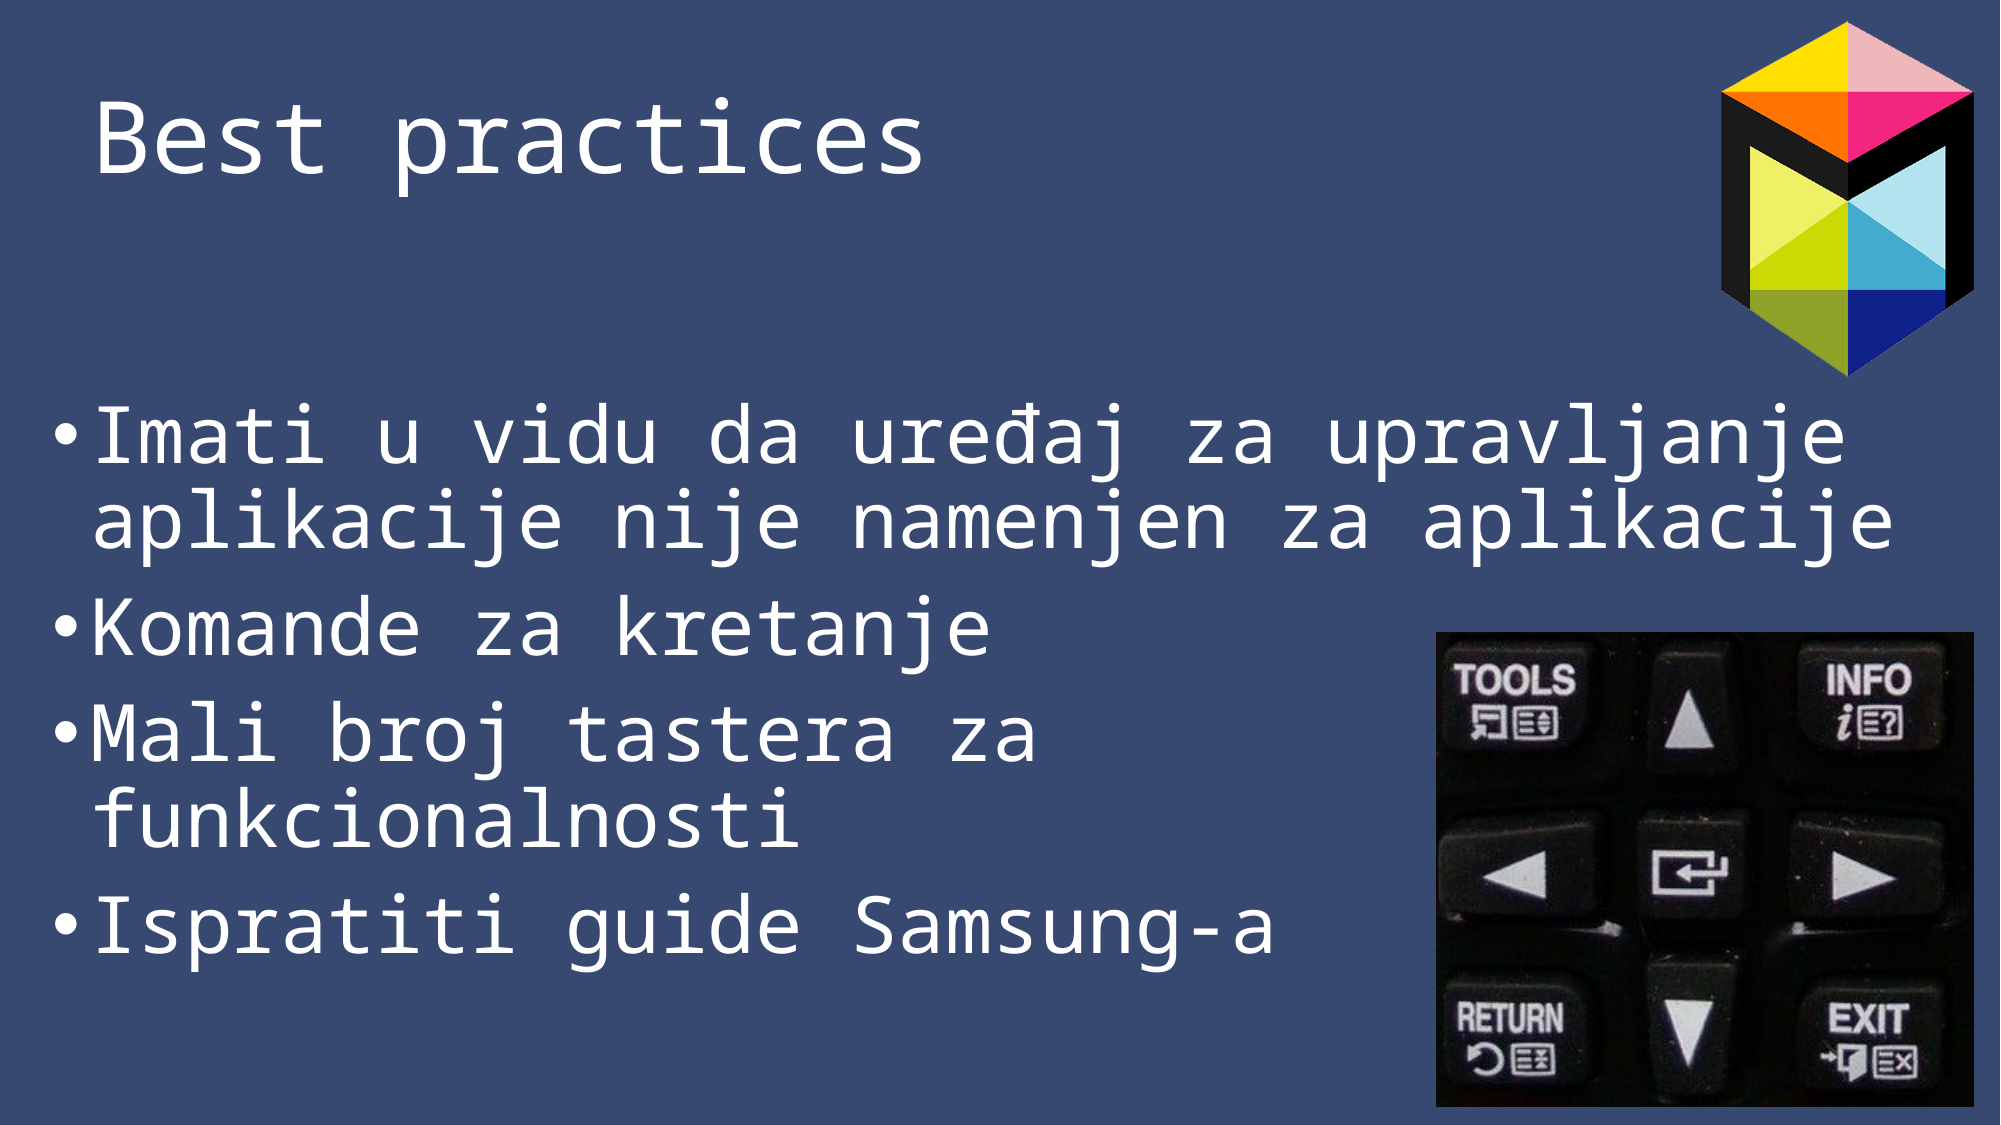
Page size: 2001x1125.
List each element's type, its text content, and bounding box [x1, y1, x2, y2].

title Best practices [76, 32, 1720, 250]
picture [1720, 21, 1974, 377]
list Imati u vidu da uređaj za upravljanje aplikacije nije namenjen za aplikacije Komande za kretanje Mali broj tastera za funkcionalnosti Ispratiti guide Samsung-a [37, 387, 1913, 1125]
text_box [1436, 632, 1974, 1107]
